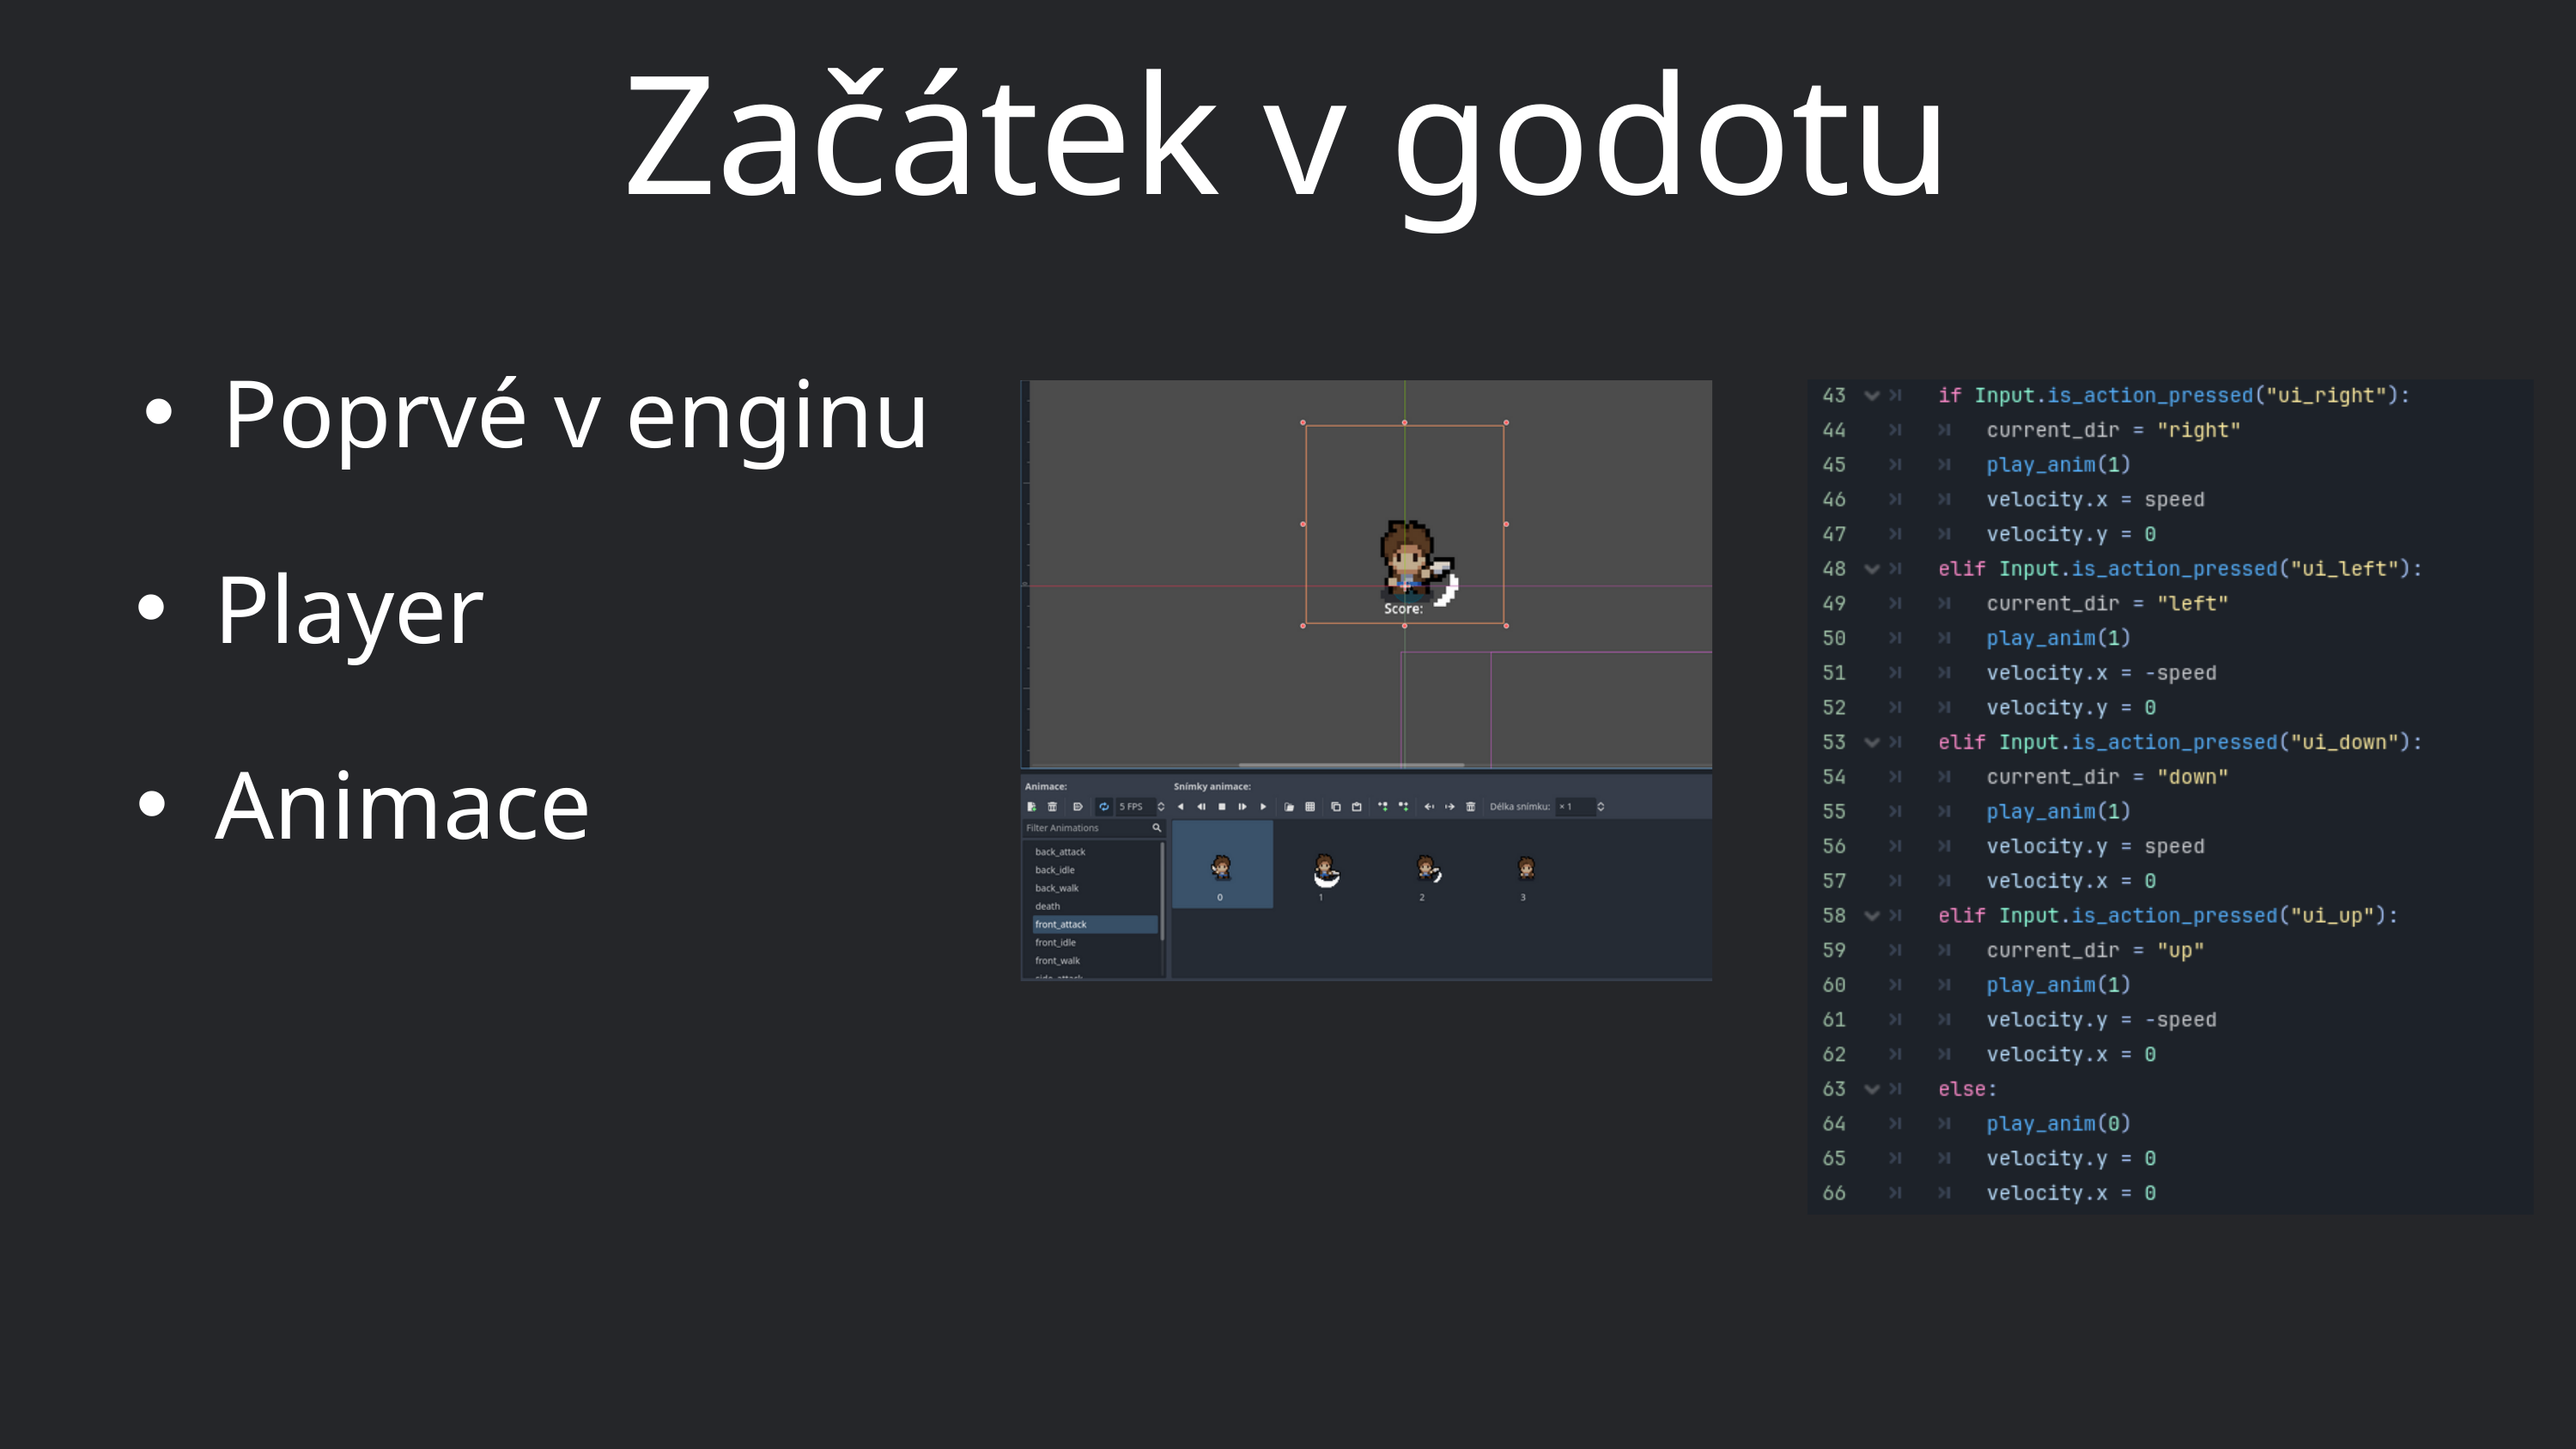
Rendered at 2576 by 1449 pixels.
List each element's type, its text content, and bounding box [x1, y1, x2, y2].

text_box Player [44, 531, 499, 663]
text_box Začátek v godotu [583, 0, 1993, 228]
text_box [1807, 379, 2534, 1215]
text_box Animace [43, 727, 606, 858]
text_box Poprvé v enginu [43, 336, 953, 467]
text_box [1020, 380, 1713, 981]
